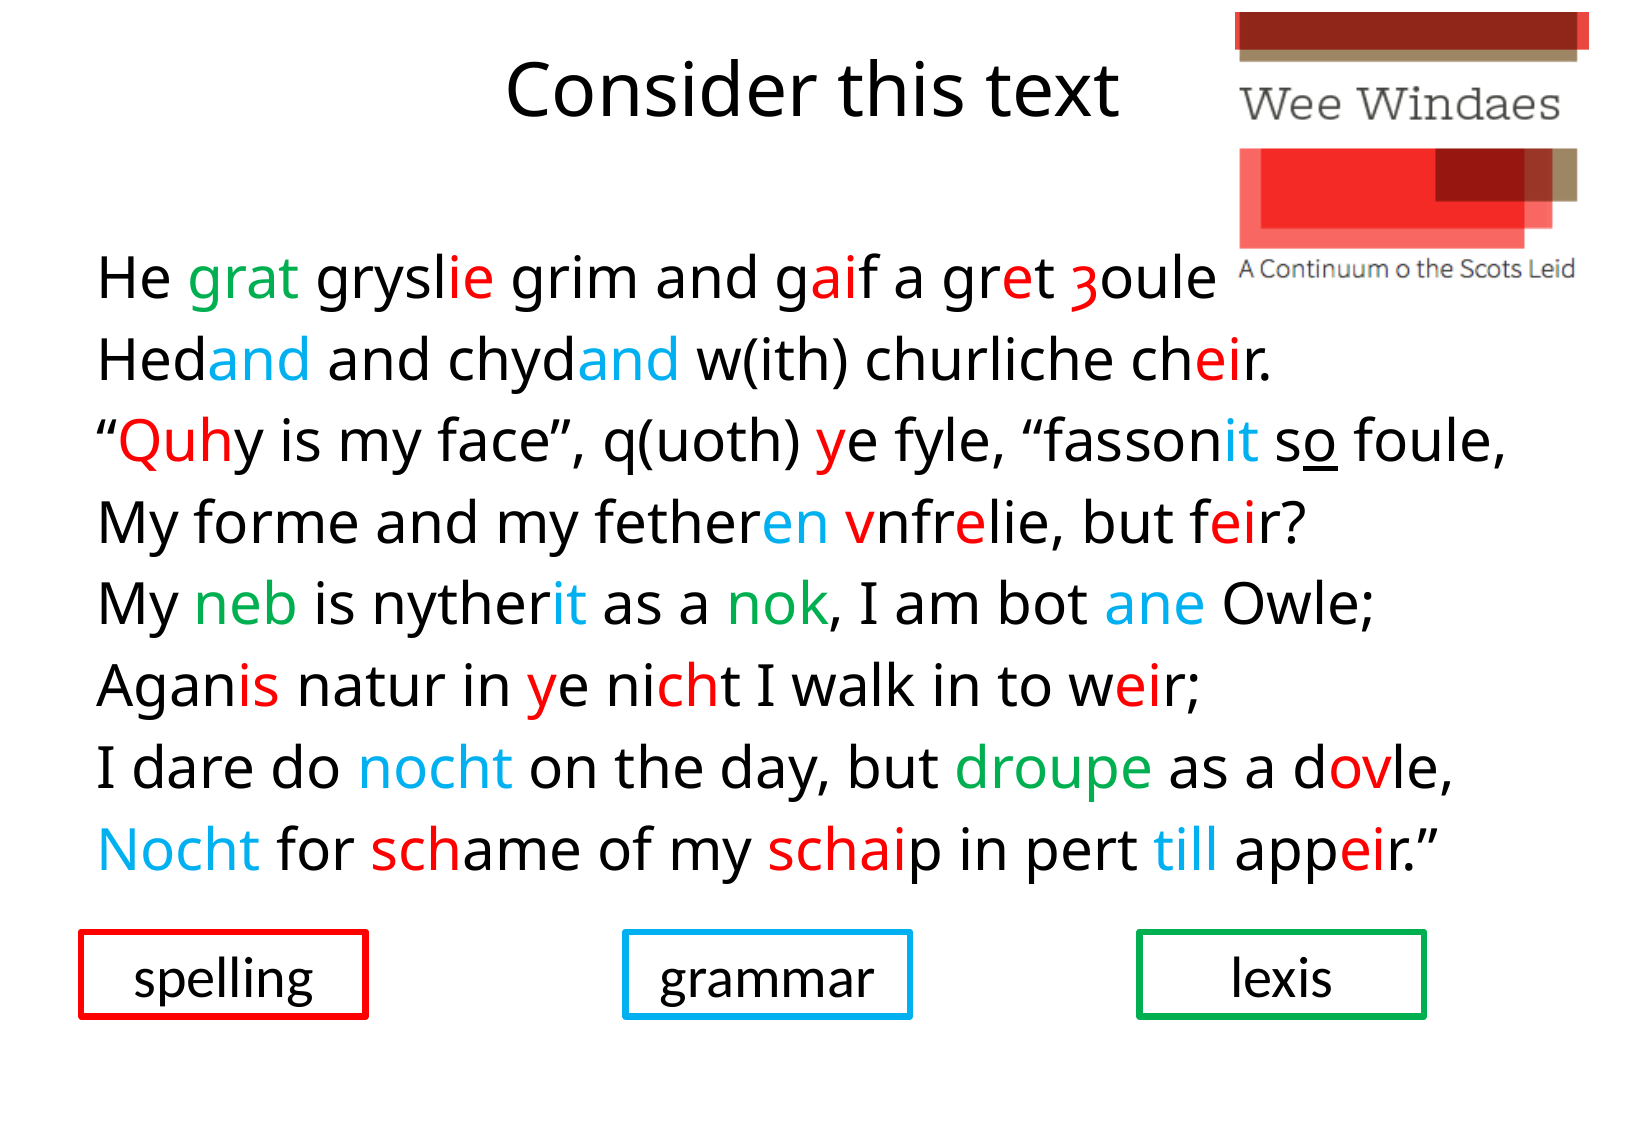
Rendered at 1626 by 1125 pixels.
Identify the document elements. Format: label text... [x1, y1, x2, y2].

text_box lexis [1139, 931, 1424, 1017]
text_box spelling [81, 931, 366, 1017]
picture [1235, 12, 1590, 293]
title Consider this text [81, 26, 1230, 148]
list He grat gryslie grim and gaif a gret ȝoule Hedand and chydand w(ith) churliche cheir. “Quhy is my face”, q(uoth) ye fyle, “fassonit so foule, My forme and my fetheren vnfrelie, but feir? My neb is nytherit as a nok, I am bot ane Owle; Aganis natur in ye nicht I walk in to weir; I dare do nocht on the day, but droupe as a dovle, Nocht for schame of my schaip in pert till appeir.” [81, 232, 1544, 1081]
text_box grammar [625, 931, 910, 1017]
